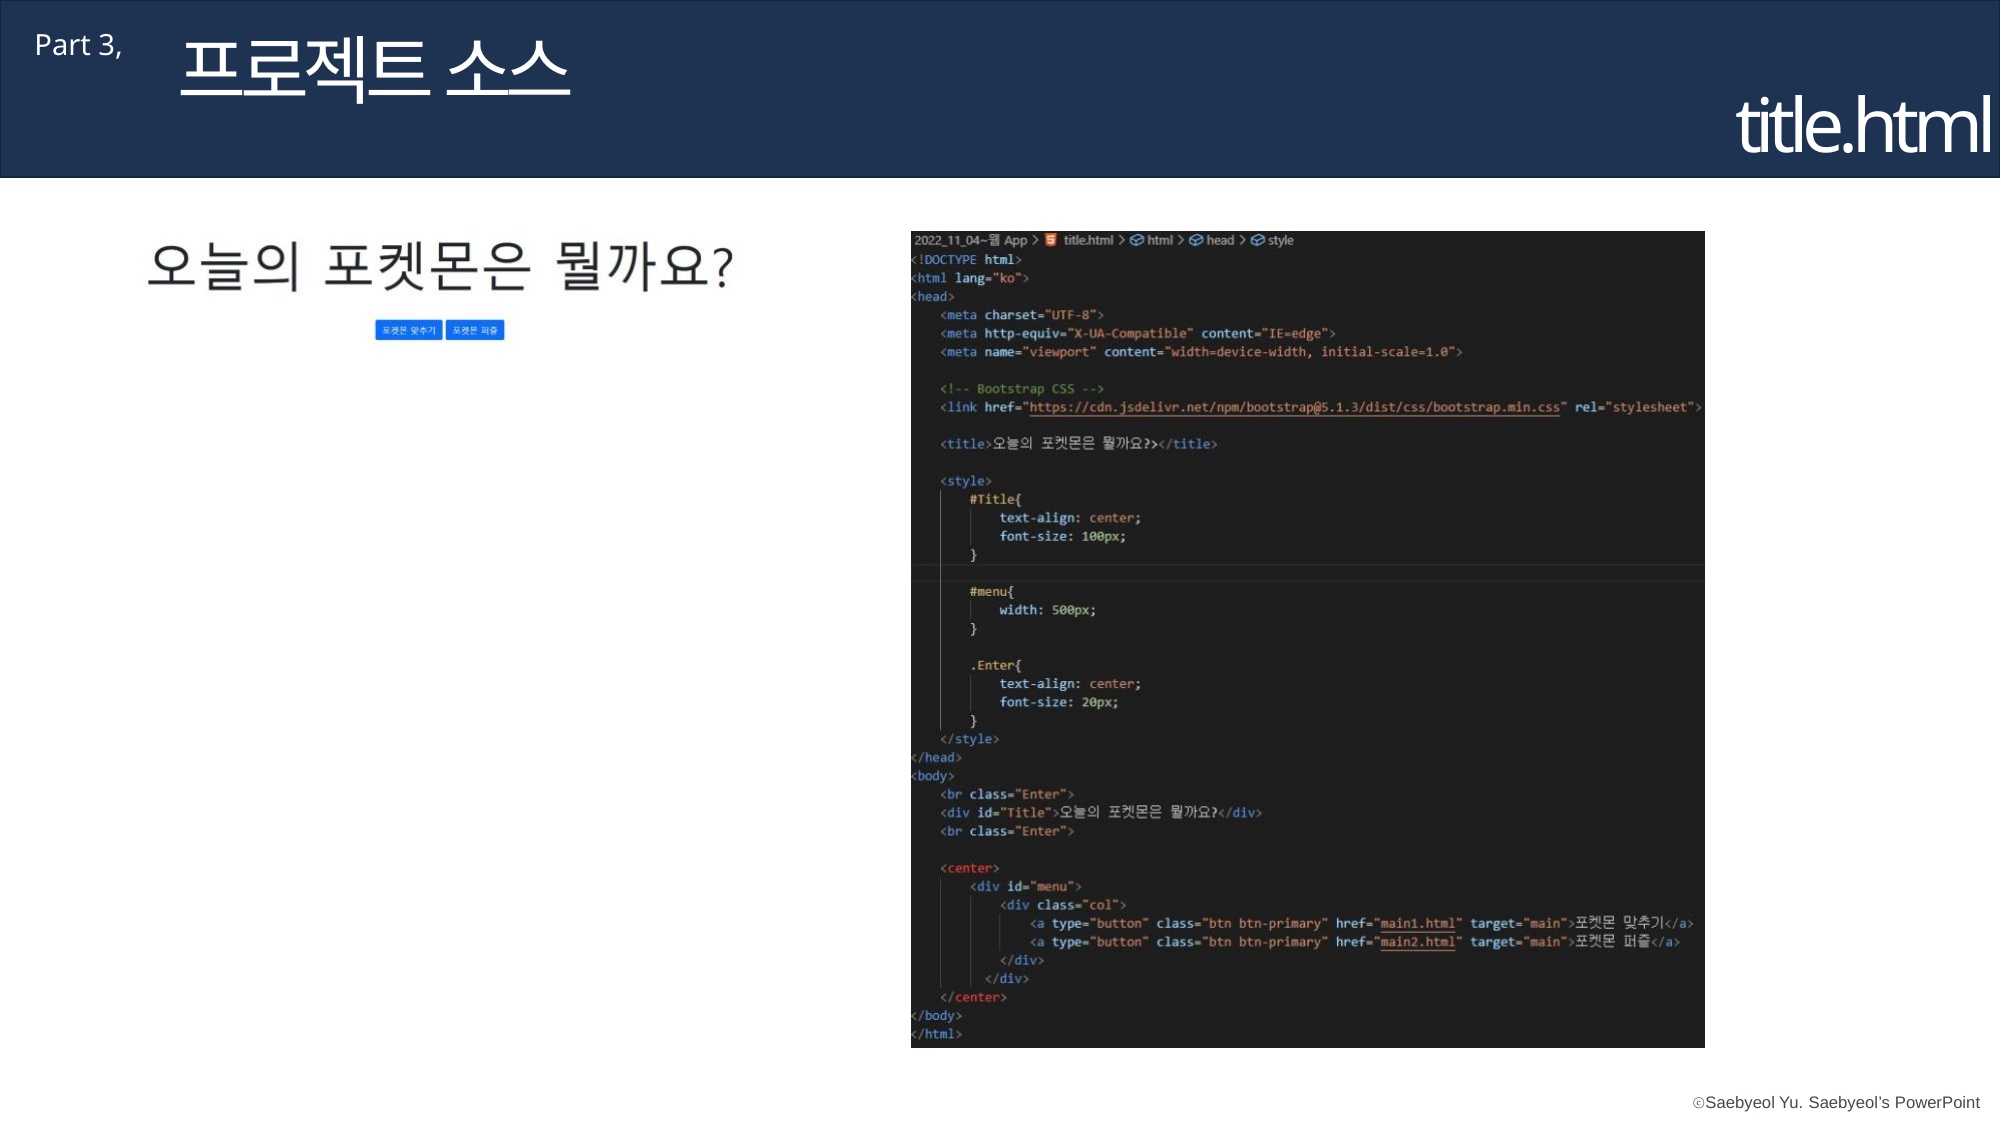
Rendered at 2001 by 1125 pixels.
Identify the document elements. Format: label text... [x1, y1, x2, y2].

text_box 프로젝트 소스 [162, 16, 590, 122]
text_box title.html [1720, 70, 2000, 176]
picture [143, 231, 740, 348]
text_box Part 3, [19, 19, 146, 69]
text_box [0, 0, 2000, 178]
picture [911, 231, 1705, 1048]
